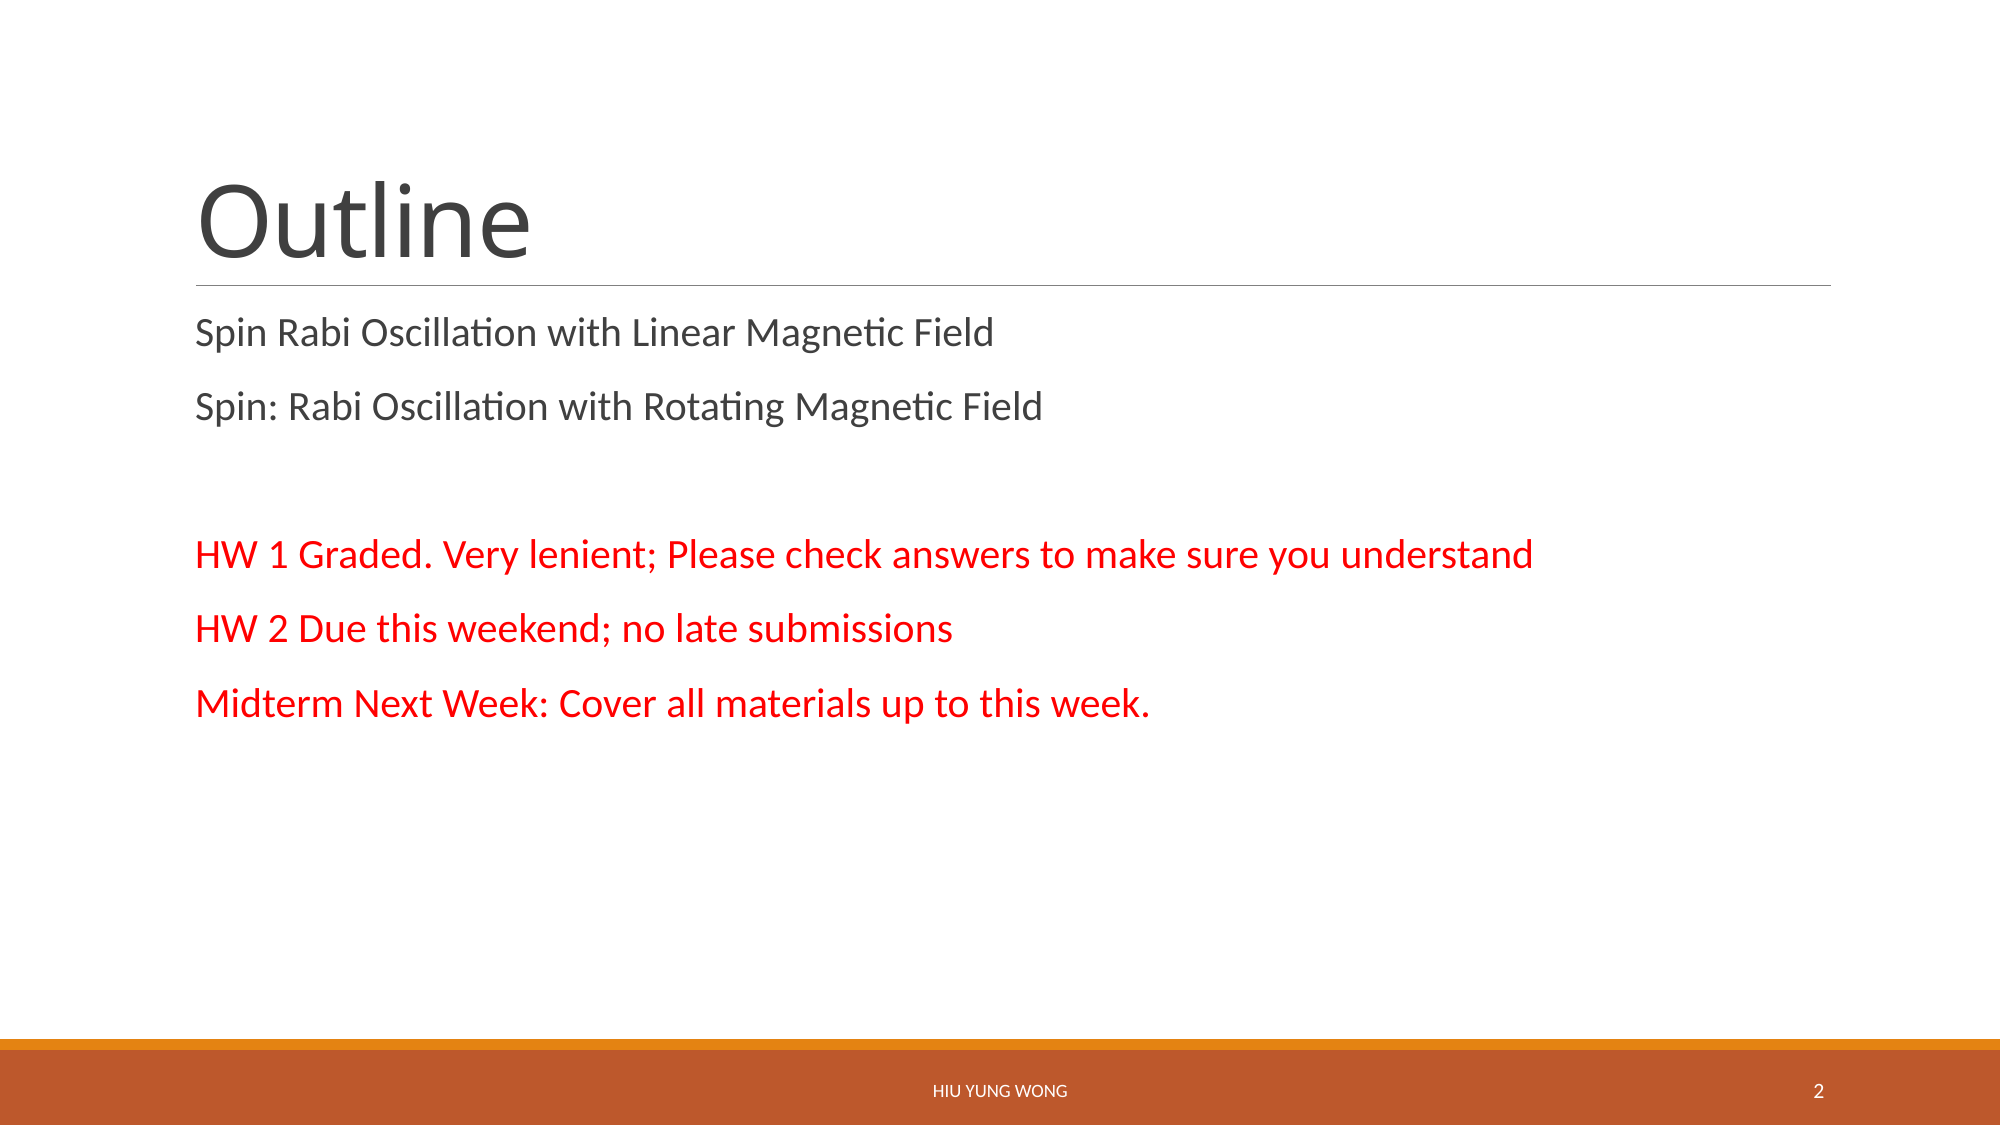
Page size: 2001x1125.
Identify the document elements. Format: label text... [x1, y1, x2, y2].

title Outline [180, 47, 1830, 285]
slide_number 2 [1624, 1059, 1840, 1120]
footer Hiu Yung Wong [604, 1059, 1396, 1120]
list Spin Rabi Oscillation with Linear Magnetic Field Spin: Rabi Oscillation with Rotating Magnetic Field HW 1 Graded. Very lenient; Please check answers to make sure you understand HW 2 Due this weekend; no late submissions Midterm Next Week: Cover all materials up to this week. [180, 302, 1830, 963]
